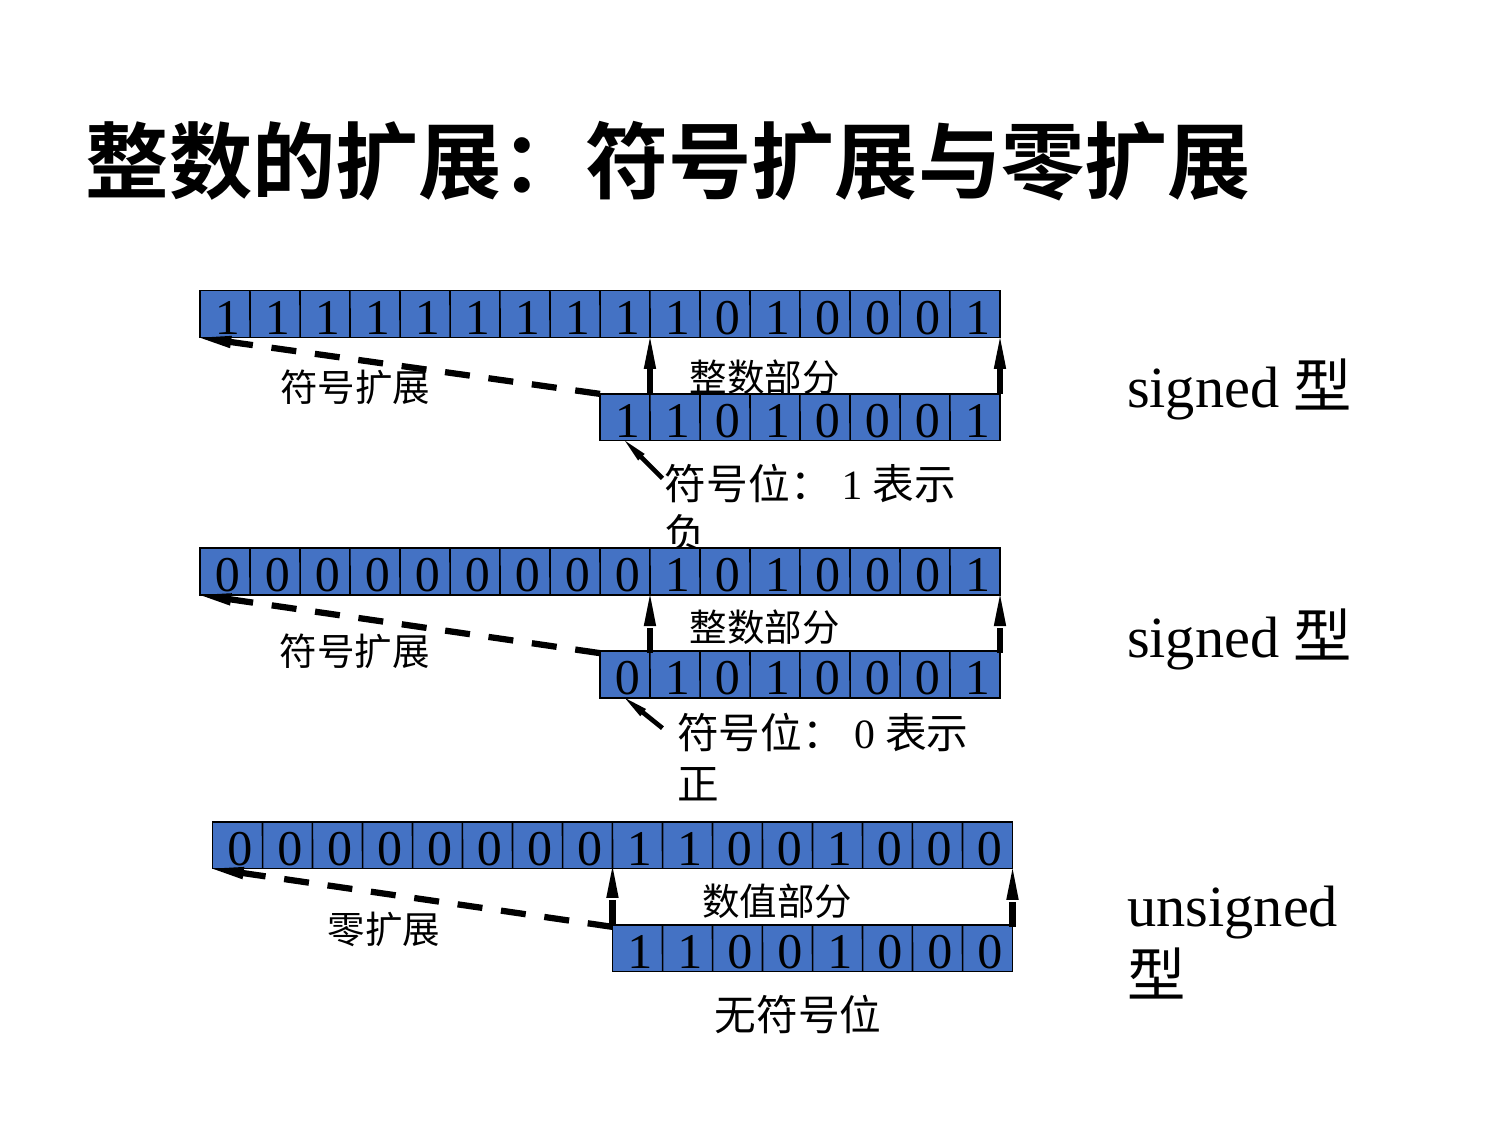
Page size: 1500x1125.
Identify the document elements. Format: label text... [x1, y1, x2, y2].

text_box unsigned型 [1112, 861, 1413, 1016]
text_box signed型 [1112, 591, 1413, 676]
title 整数的扩展：符号扩展与零扩展 [70, 70, 1421, 219]
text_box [212, 821, 1013, 1047]
text_box signed型 [1112, 341, 1413, 427]
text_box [199, 547, 1025, 766]
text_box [199, 290, 1013, 516]
